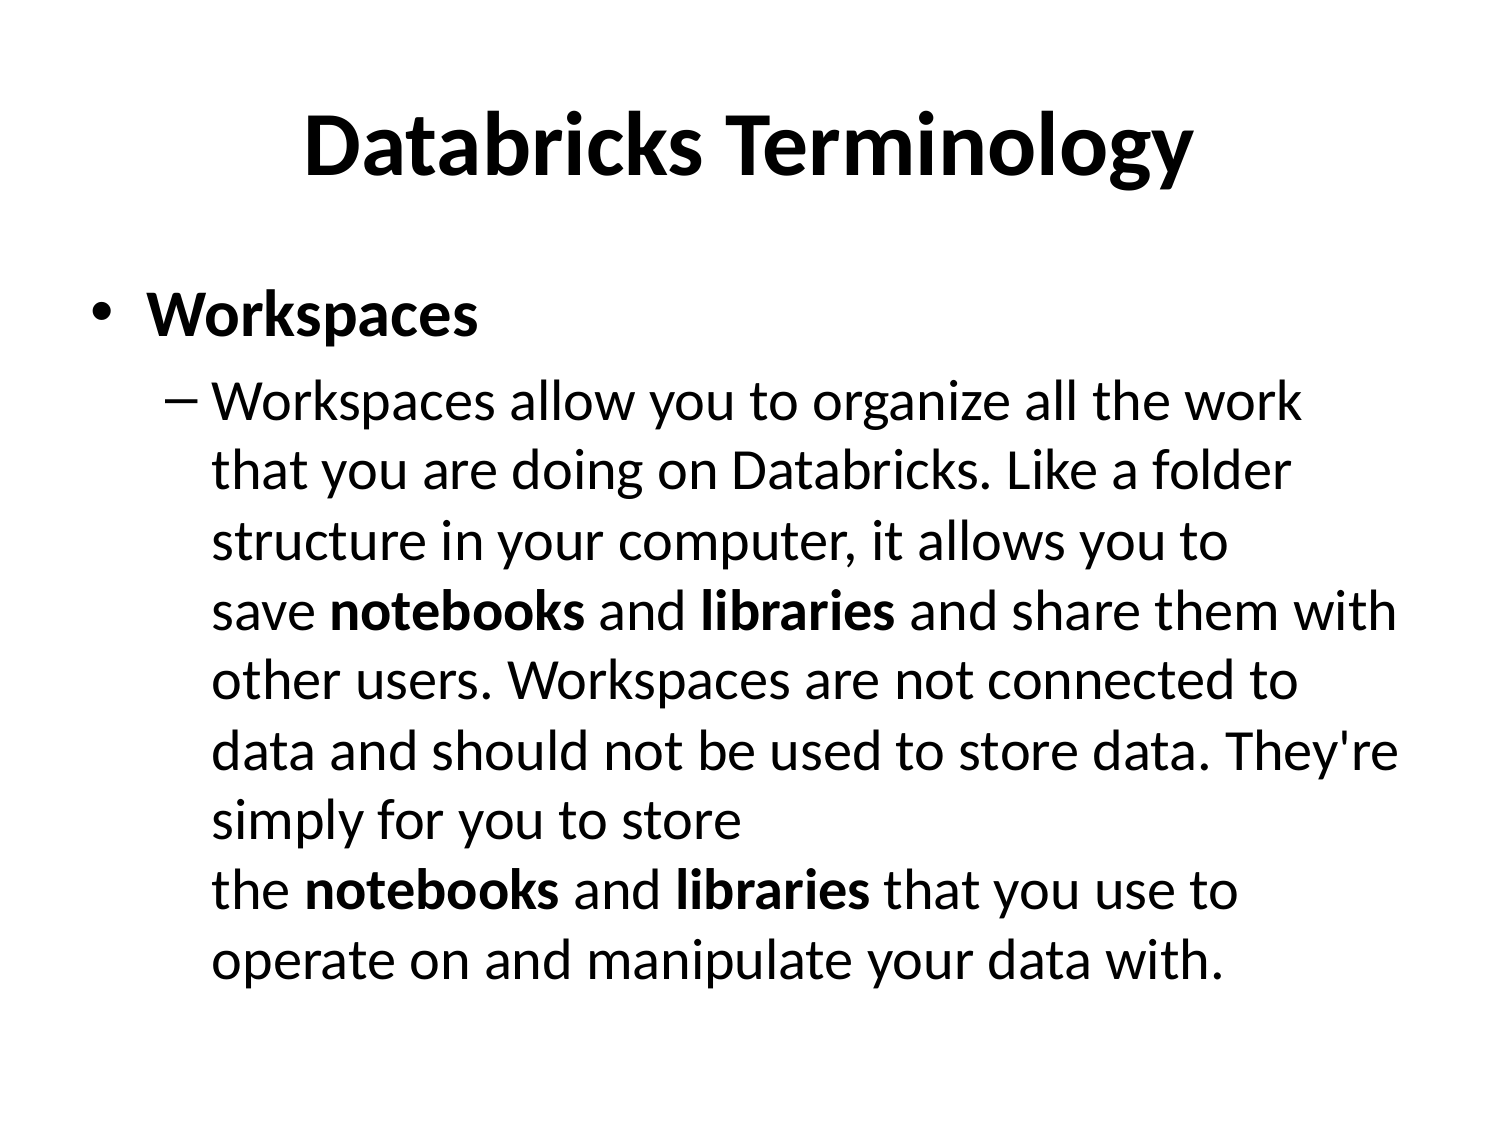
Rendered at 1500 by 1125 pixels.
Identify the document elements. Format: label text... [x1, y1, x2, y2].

title Databricks Terminology [75, 45, 1425, 233]
list Workspaces Workspaces allow you to organize all the work that you are doing on Databricks. Like a folder structure in your computer, it allows you to save notebooks and libraries and share them with other users. Workspaces are not connected to data and should not be used to store data. They're simply for you to store the notebooks and libraries that you use to operate on and manipulate your data with. [75, 262, 1425, 1005]
